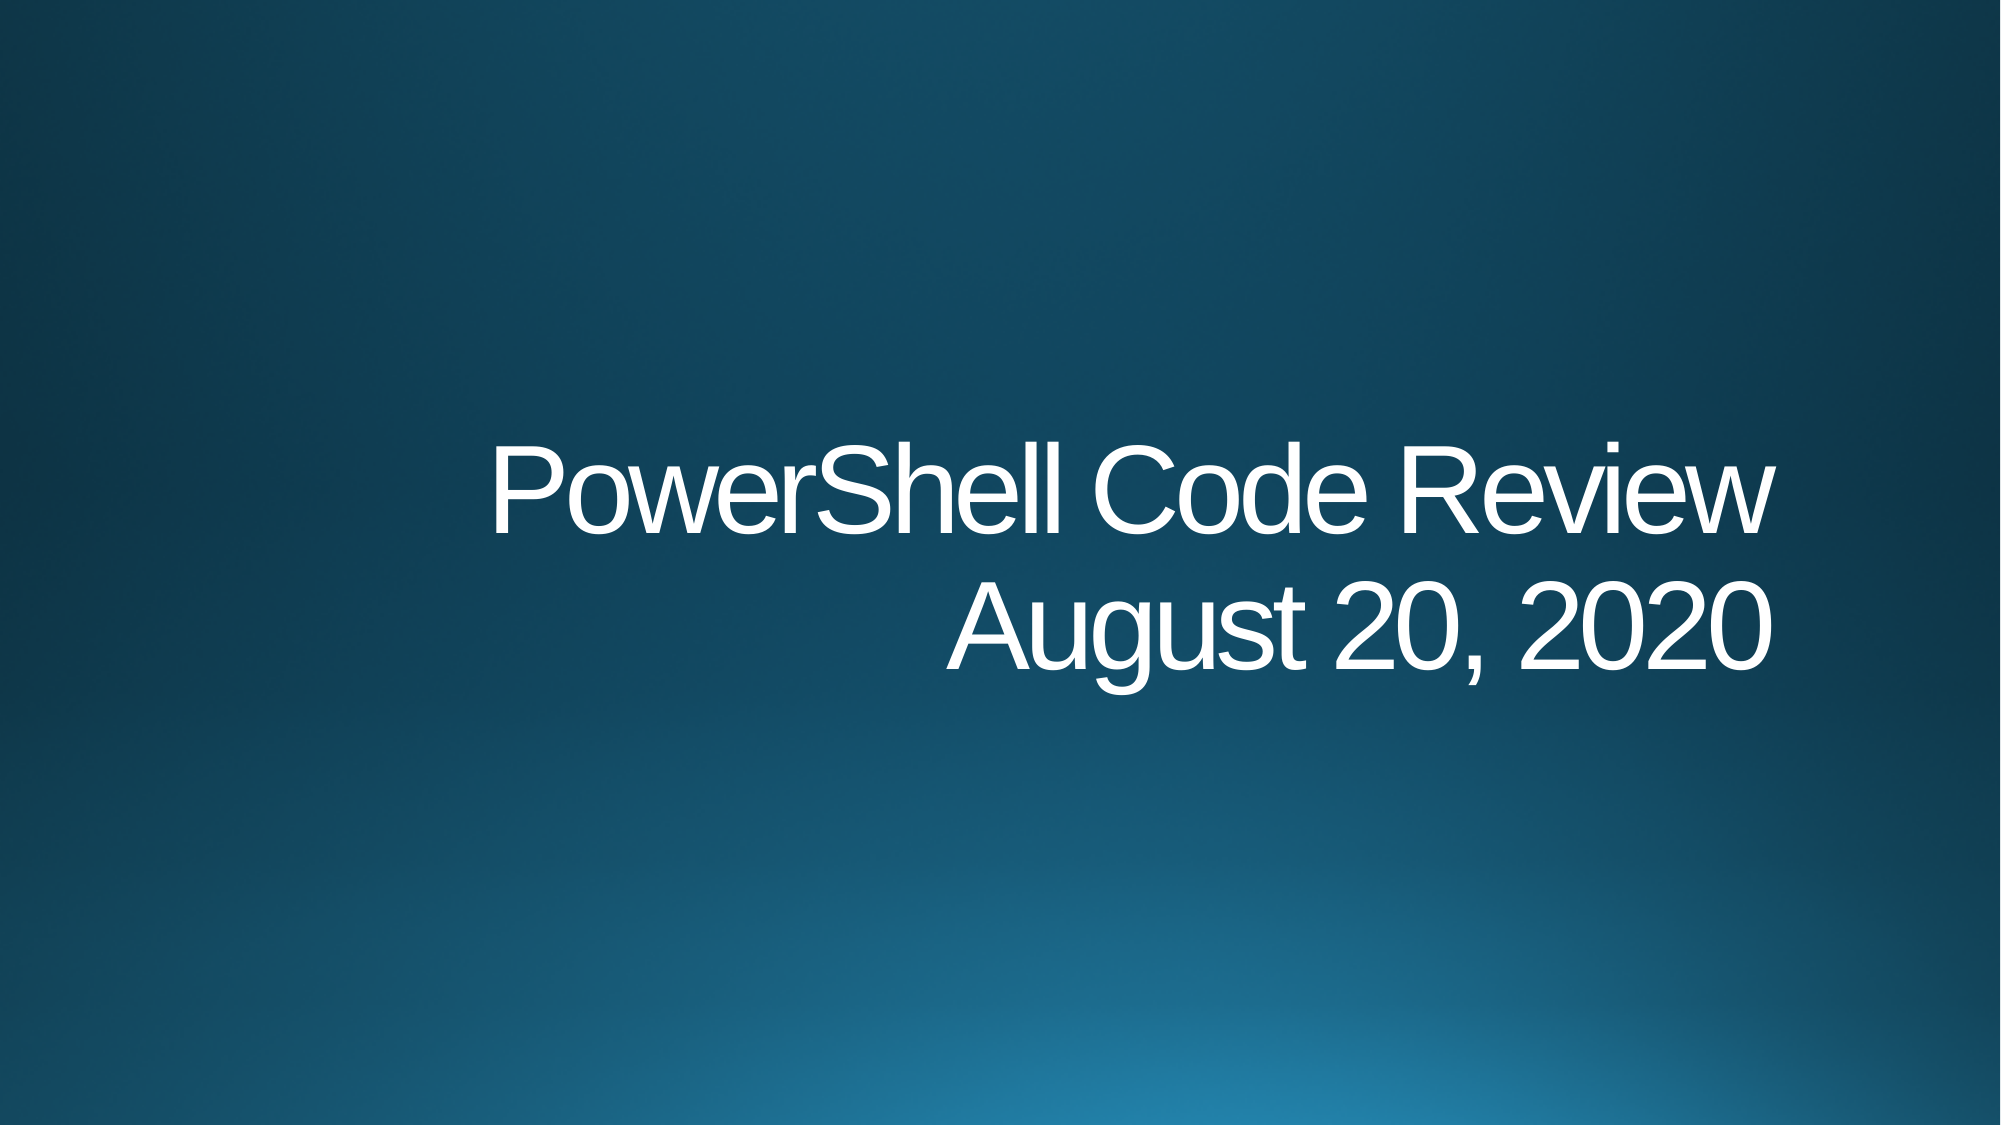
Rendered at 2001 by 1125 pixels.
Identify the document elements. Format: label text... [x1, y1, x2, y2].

picture [0, 0, 2001, 1125]
title PowerShell Code Review August 20, 2020 [208, 417, 1792, 708]
